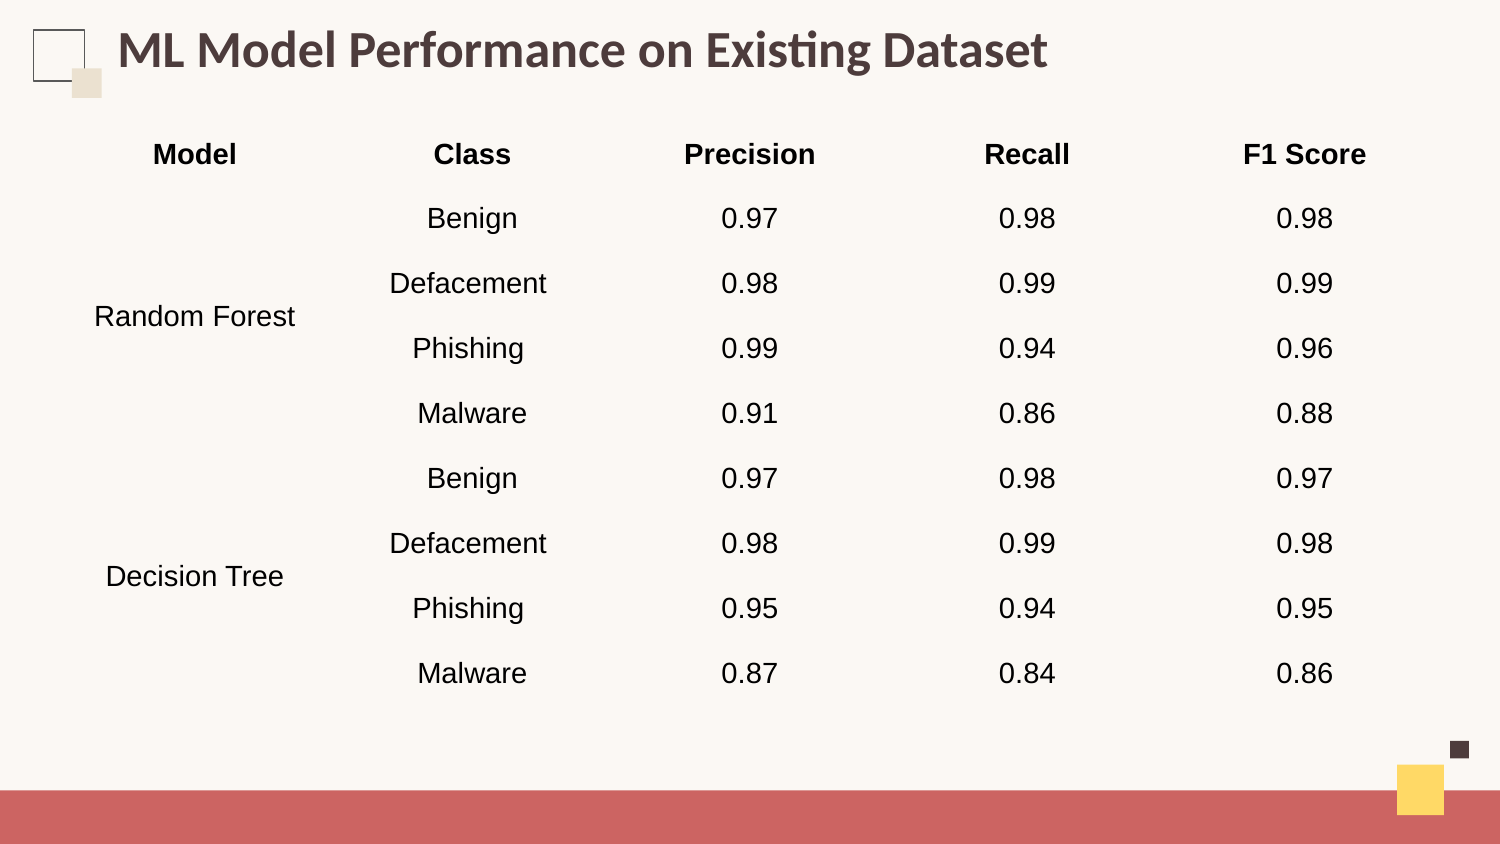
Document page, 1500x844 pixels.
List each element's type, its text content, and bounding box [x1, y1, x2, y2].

table_cell 0.98 [1166, 186, 1444, 251]
table_cell 0.98 [1166, 511, 1444, 576]
table_cell 0.94 [889, 316, 1166, 381]
table_cell 0.99 [611, 316, 889, 381]
table_cell Benign [334, 446, 611, 511]
table_cell 0.86 [889, 381, 1166, 446]
table_cell Benign [334, 186, 611, 251]
table_header Class [334, 122, 611, 186]
table_cell 0.86 [1166, 641, 1444, 706]
table_cell 0.99 [889, 251, 1166, 316]
table_header Recall [889, 122, 1166, 186]
table_cell Defacement [334, 251, 611, 316]
table_cell Malware [334, 641, 611, 706]
table_header Model [56, 122, 334, 186]
table_cell Malware [334, 381, 611, 446]
table_header F1 Score [1166, 122, 1444, 186]
table_cell 0.97 [611, 186, 889, 251]
text_box ML Model Performance on Existing Dataset [102, 13, 1500, 113]
table_cell 0.98 [611, 251, 889, 316]
table_cell 0.98 [611, 511, 889, 576]
table_cell 0.84 [889, 641, 1166, 706]
table_cell 0.95 [1166, 576, 1444, 641]
table_cell 0.98 [889, 446, 1166, 511]
table_cell 0.99 [1166, 251, 1444, 316]
table_cell Phishing [334, 576, 611, 641]
table_cell 0.96 [1166, 316, 1444, 381]
table_cell 0.94 [889, 576, 1166, 641]
table_cell 0.98 [889, 186, 1166, 251]
table_cell Random Forest [56, 186, 334, 446]
table_cell 0.91 [611, 381, 889, 446]
table_cell 0.88 [1166, 381, 1444, 446]
table_cell 0.87 [611, 641, 889, 706]
table_cell 0.97 [1166, 446, 1444, 511]
table_cell 0.99 [889, 511, 1166, 576]
table_cell 0.97 [611, 446, 889, 511]
table_cell 0.95 [611, 576, 889, 641]
table_cell Phishing [334, 316, 611, 381]
table_header Precision [611, 122, 889, 186]
table_cell Decision Tree [56, 446, 334, 706]
table_cell Defacement [334, 511, 611, 576]
